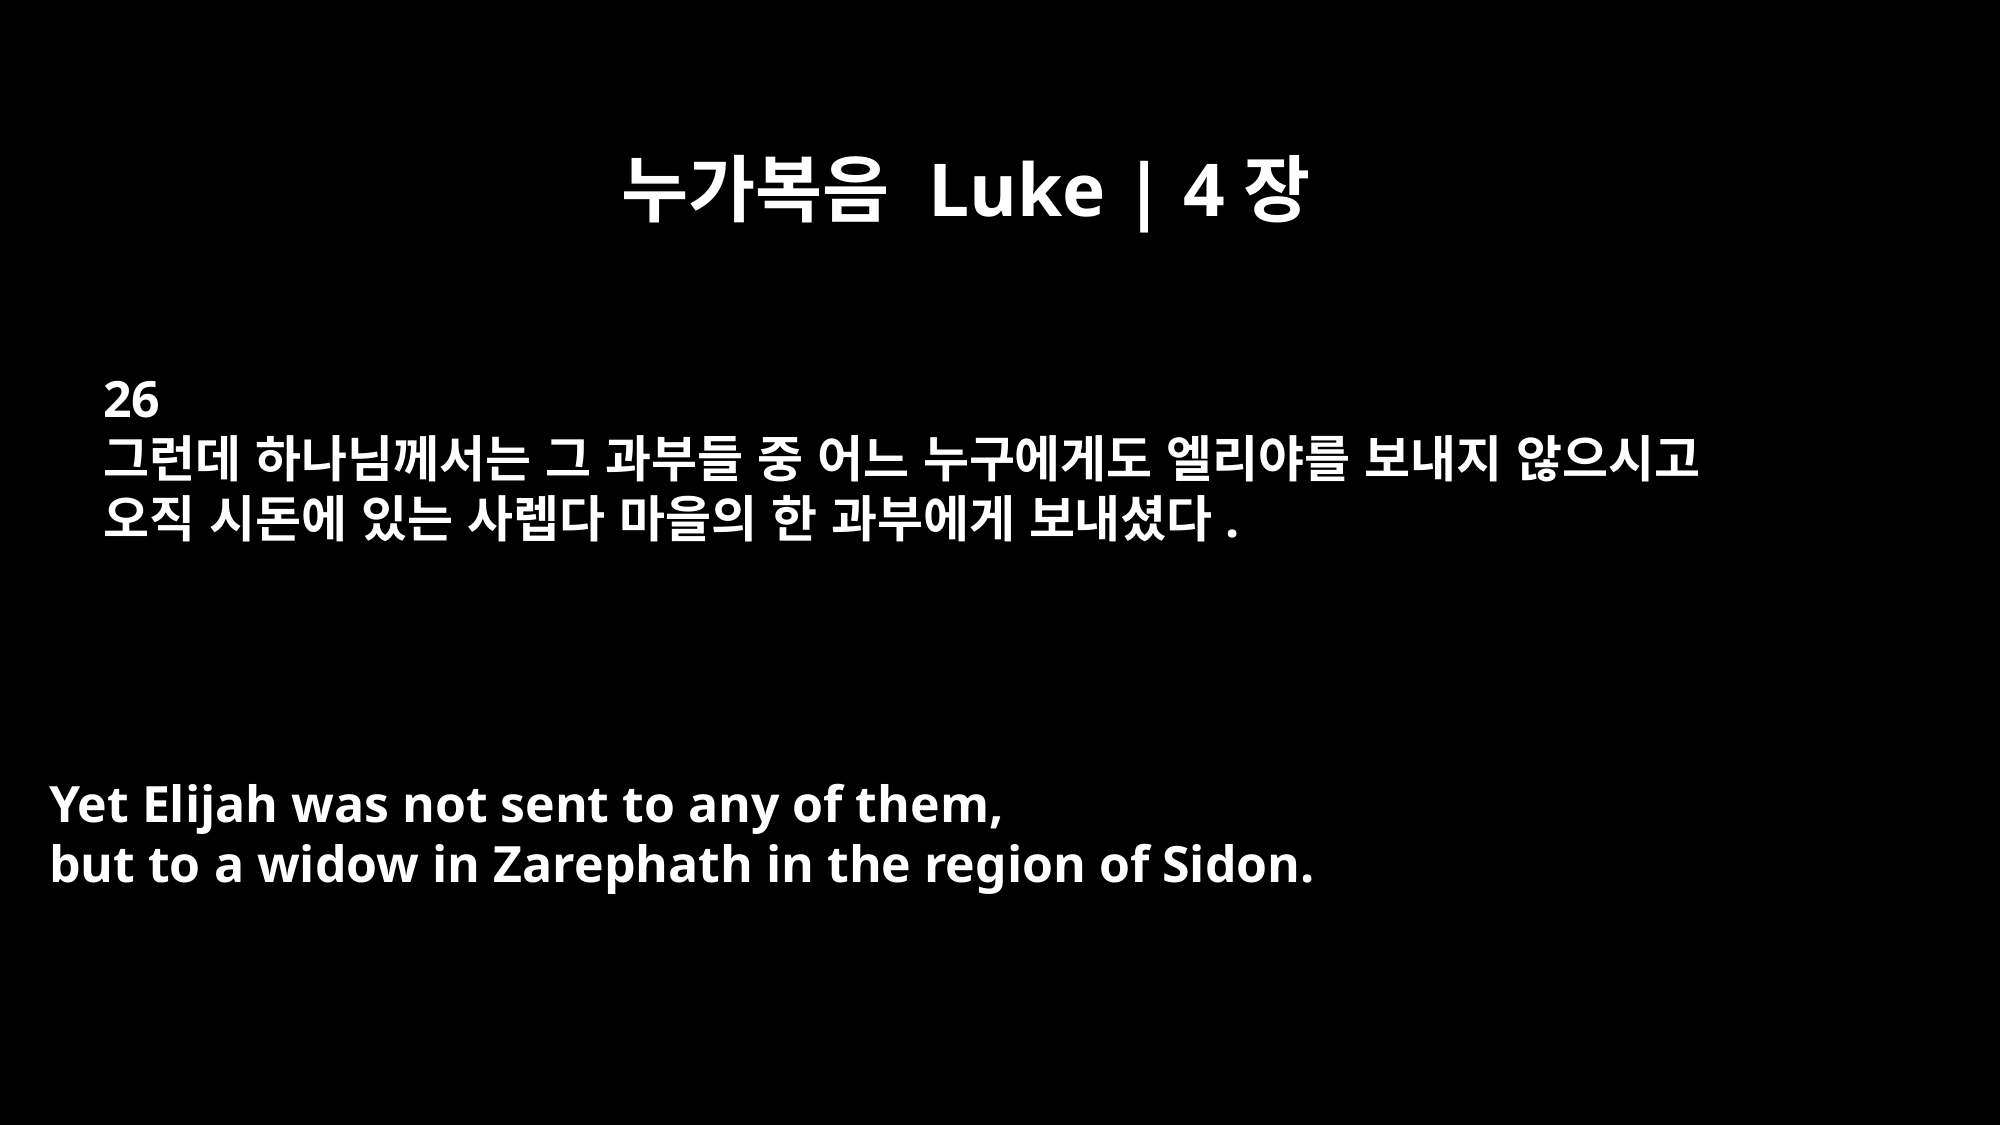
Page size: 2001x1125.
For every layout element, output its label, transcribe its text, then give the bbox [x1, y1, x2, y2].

text_box Yet Elijah was not sent to any of them, but to a widow in Zarephath in the region of Sidon. [34, 764, 1331, 900]
text_box 누가복음 Luke | 4장 [606, 136, 1326, 239]
text_box 26 그런데 하나님께서는 그 과부들 중 어느 누구에게도 엘리야를 보내지 않으시고 오직 시돈에 있는 사렙다 마을의 한 과부에게 보내셨다. [88, 359, 1731, 555]
